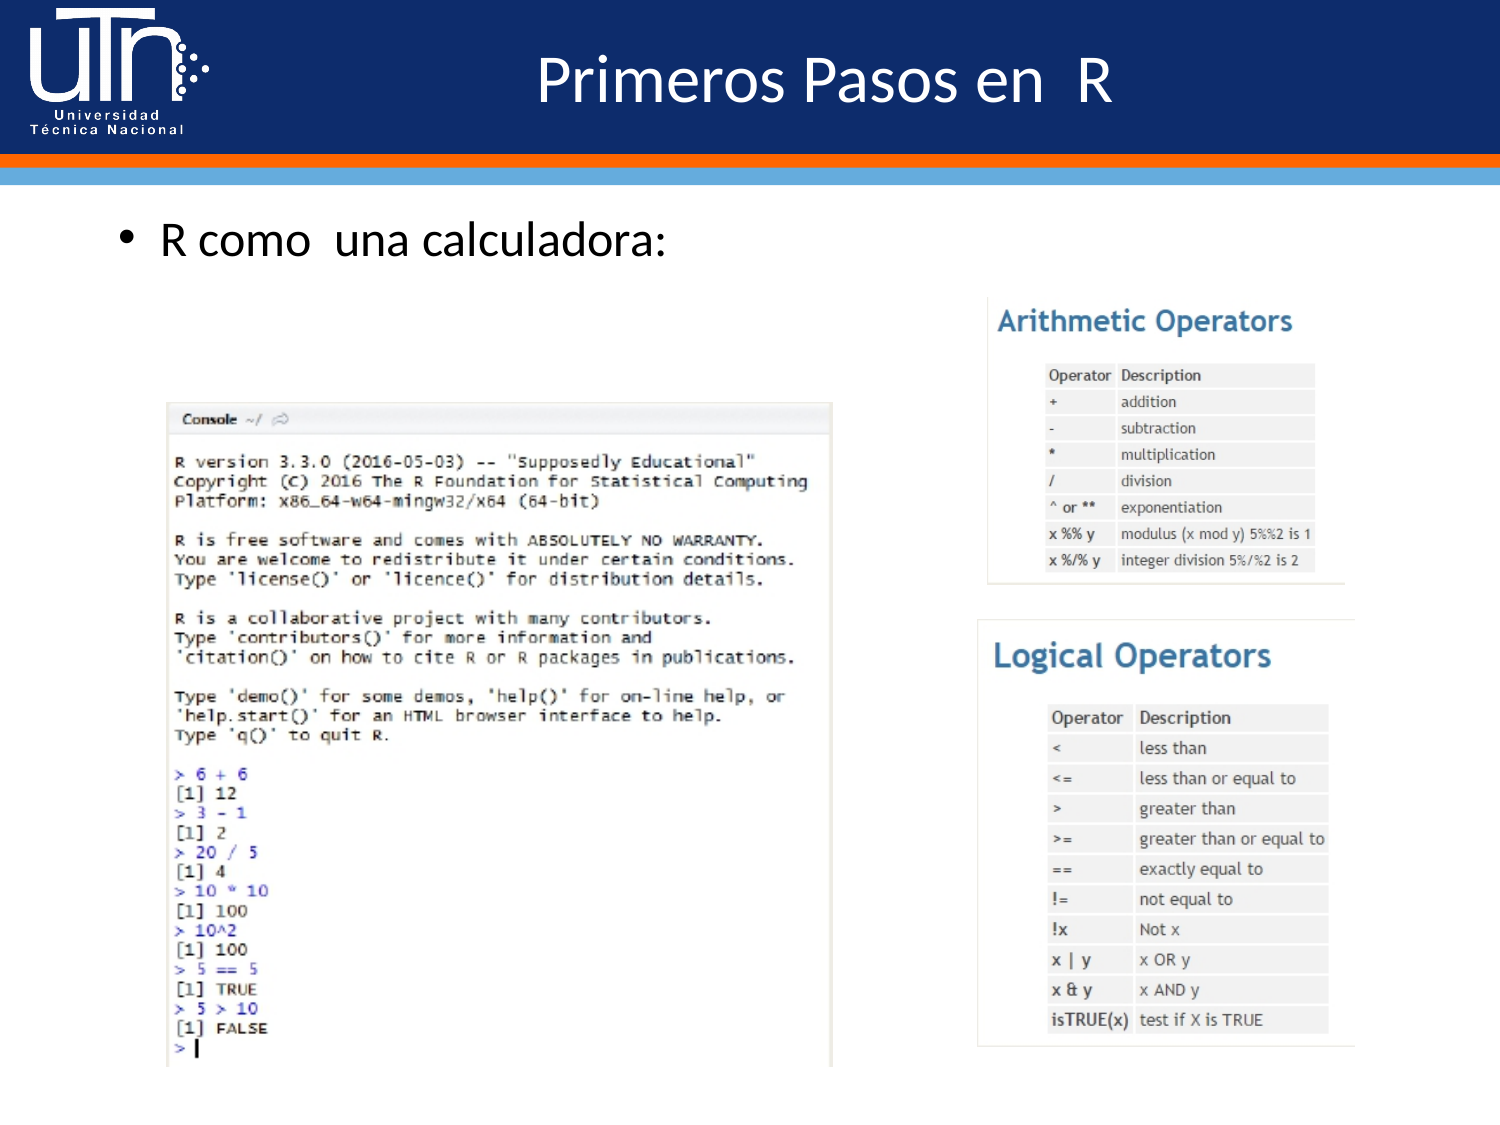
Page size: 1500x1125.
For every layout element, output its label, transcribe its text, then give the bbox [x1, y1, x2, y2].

picture [976, 619, 1355, 1047]
picture [987, 297, 1345, 585]
picture [166, 402, 833, 1067]
list R como una calculadora: [103, 198, 1397, 1012]
title Primeros Pasos en R [0, 0, 1500, 154]
